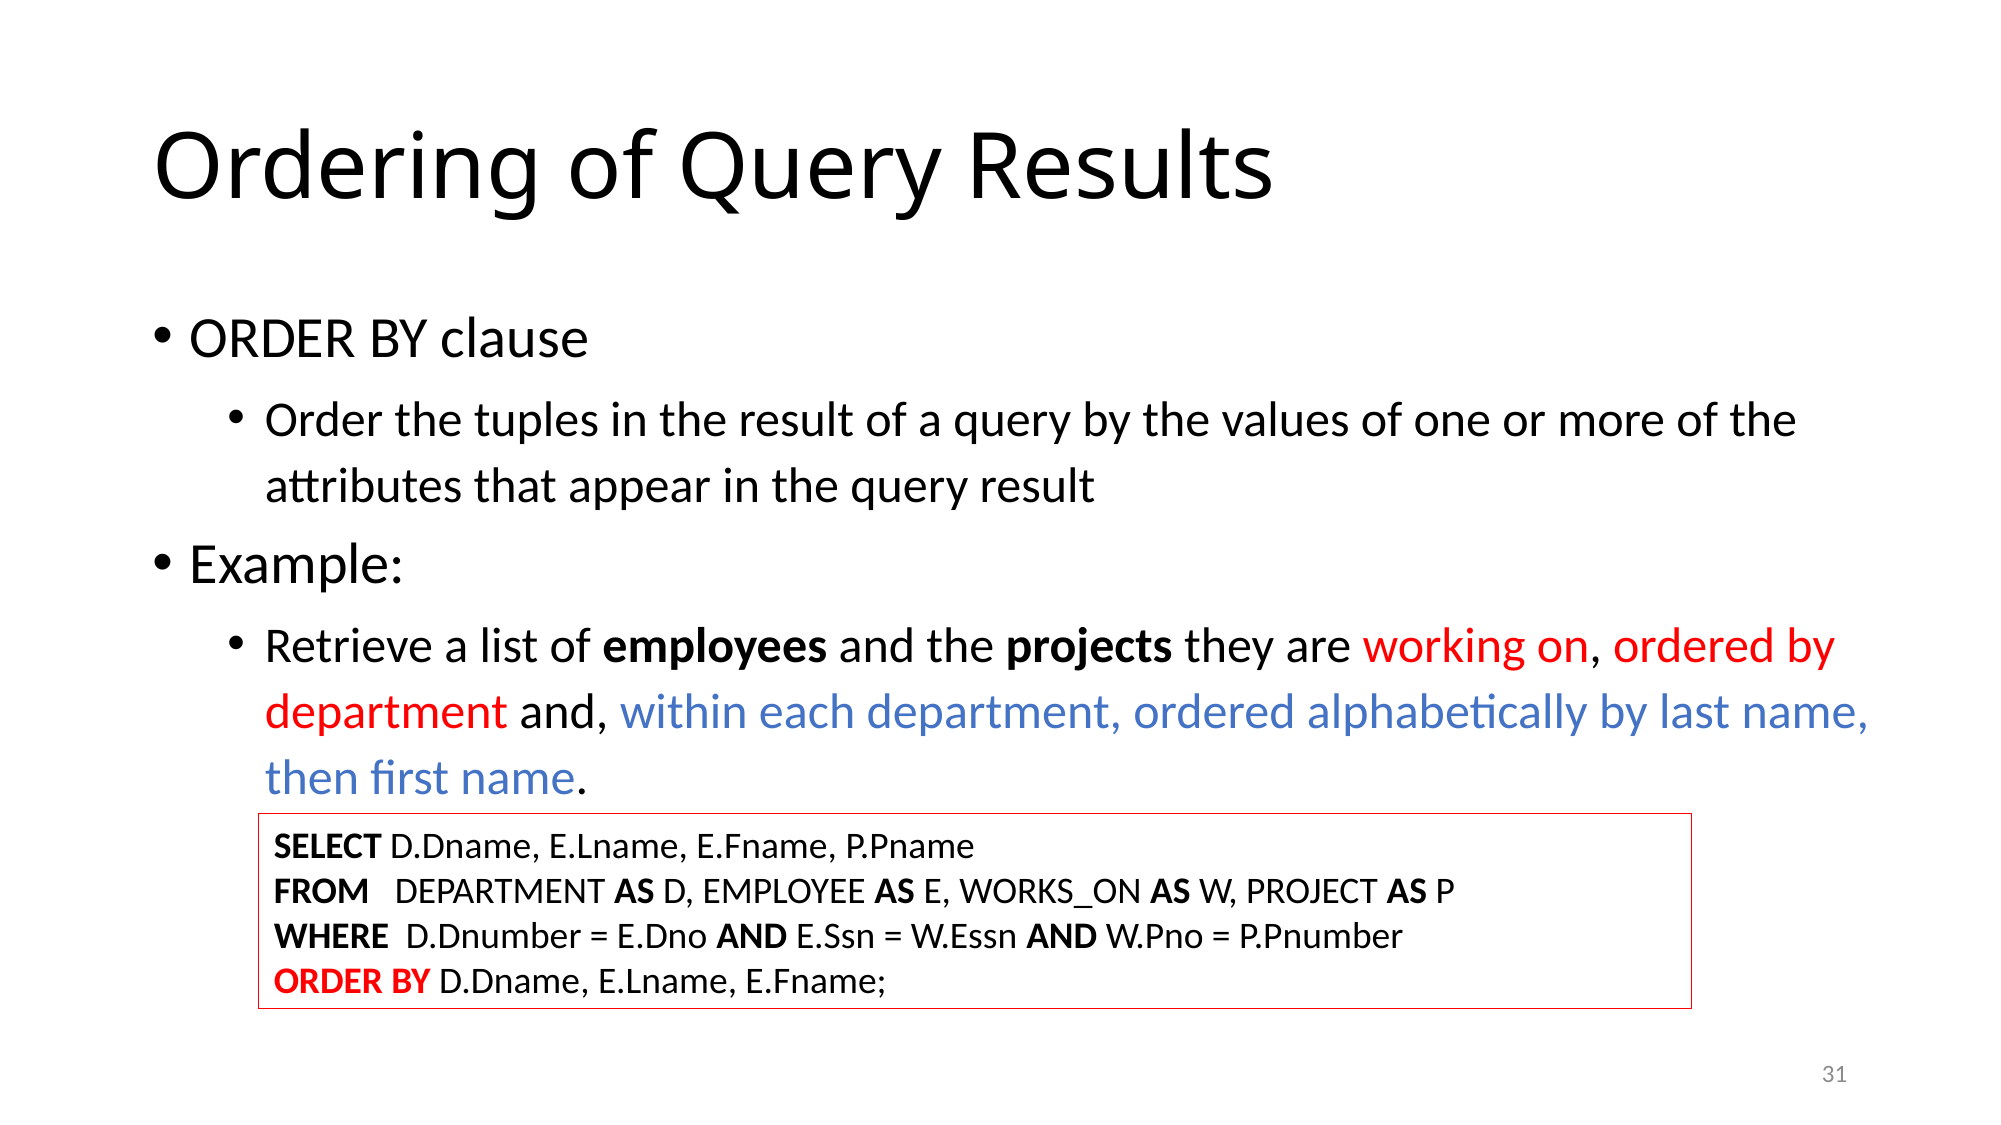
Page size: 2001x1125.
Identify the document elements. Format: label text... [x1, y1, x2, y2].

title Ordering of Query Results [137, 59, 1863, 278]
slide_number 31 [1412, 1042, 1863, 1103]
text_box SELECT D.Dname, E.Lname, E.Fname, P.Pname FROM DEPARTMENT AS D, EMPLOYEE AS E, WORKS_ON AS W, PROJECT AS P WHERE D.Dnumber = E.Dno AND E.Ssn = W.Essn AND W.Pno = P.Pnumber ORDER BY D.Dname, E.Lname, E.Fname; [258, 813, 1692, 1009]
list ORDER BY clause Order the tuples in the result of a query by the values of one or more of the attributes that appear in the query result Example: Retrieve a list of employees and the projects they are working on, ordered by department and, within each department, ordered alphabetically by last name, then first name. [137, 299, 1893, 1043]
